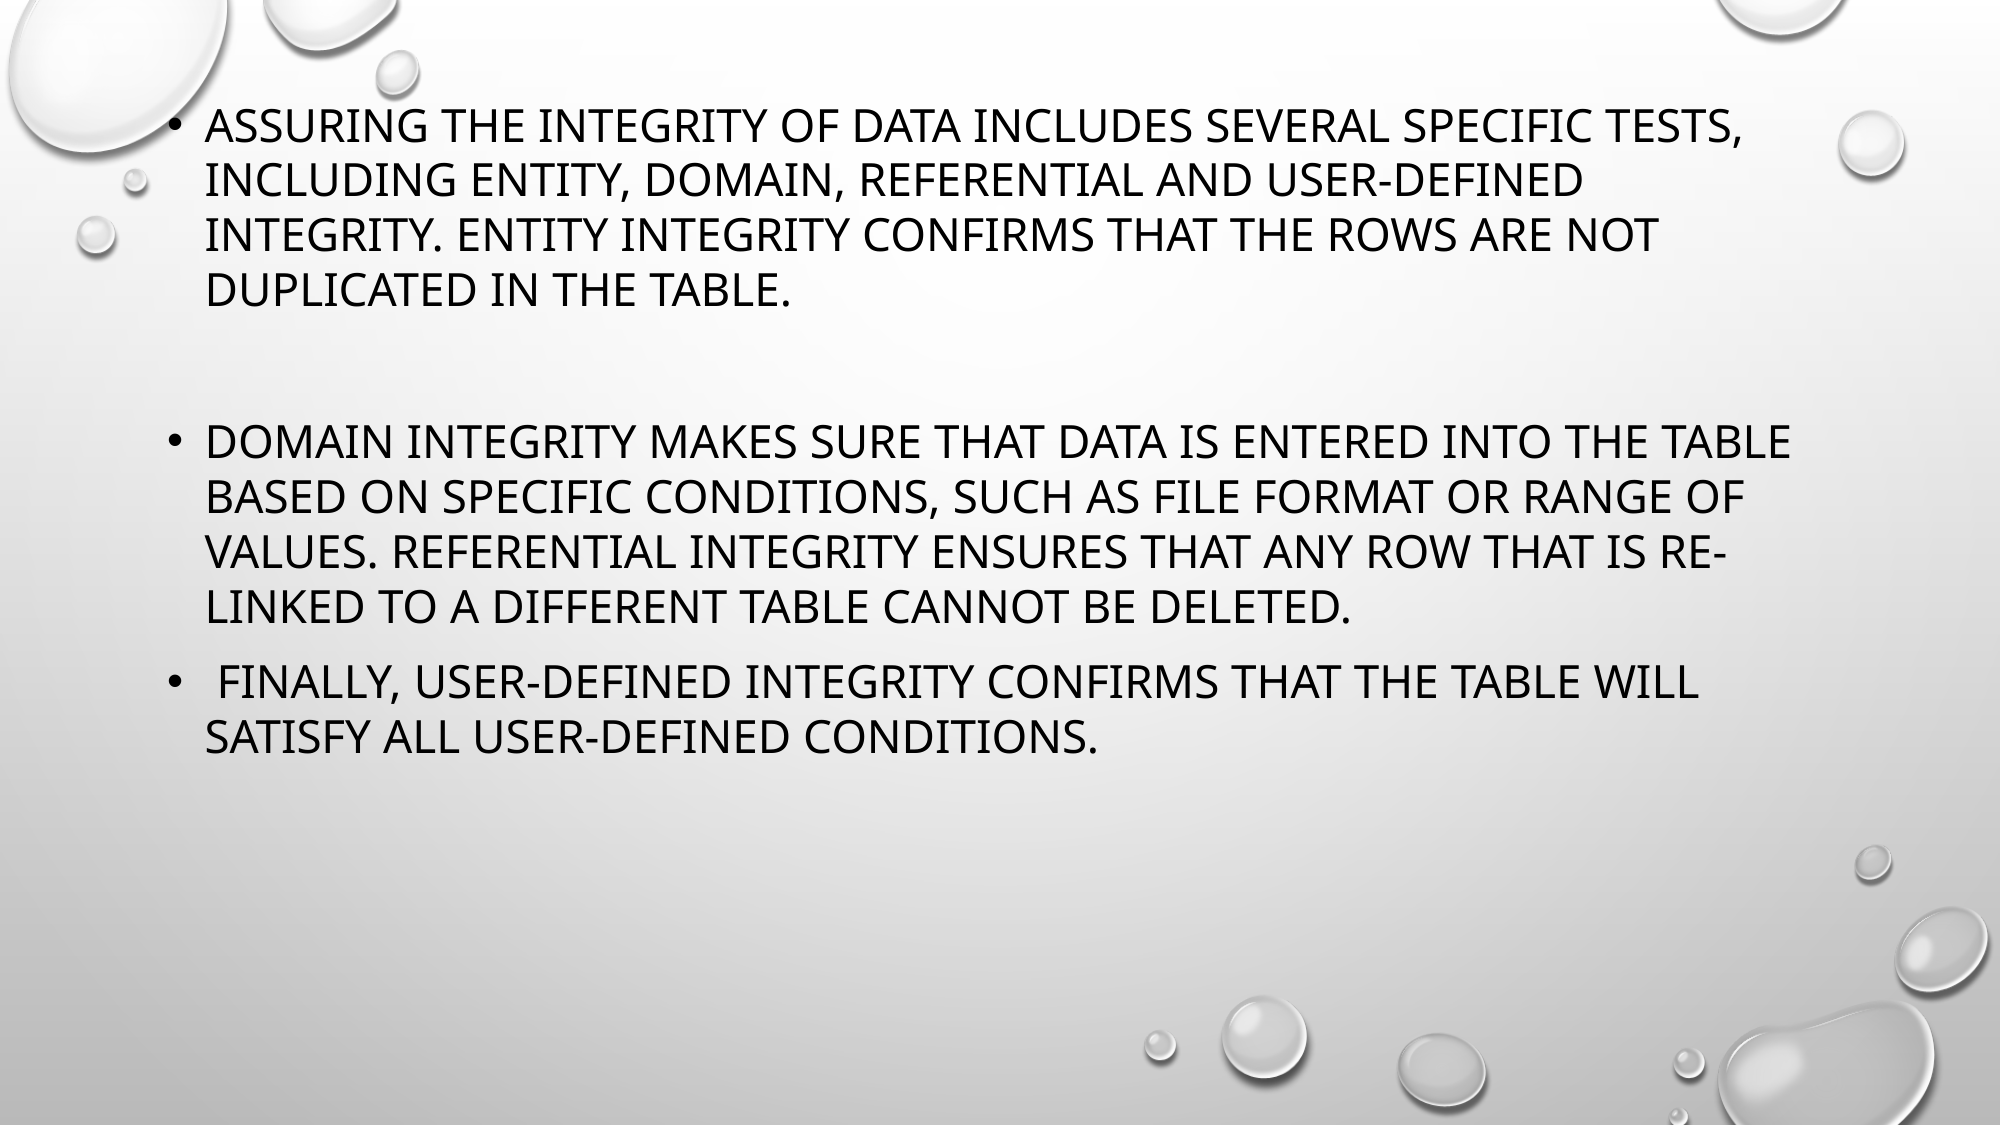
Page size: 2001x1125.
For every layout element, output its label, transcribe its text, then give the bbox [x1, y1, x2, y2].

picture [0, 0, 2000, 1125]
list Assuring the integrity of data includes several specific tests, including entity, domain, referential and user-defined integrity. Entity integrity confirms that the rows are not duplicated in the table. Domain integrity makes sure that data is entered into the table based on specific conditions, such as file format or range of values. Referential integrity ensures that any row that is re-linked to a different table cannot be deleted. Finally, user-defined integrity confirms that the table will satisfy all user-defined conditions. [152, 88, 1850, 950]
